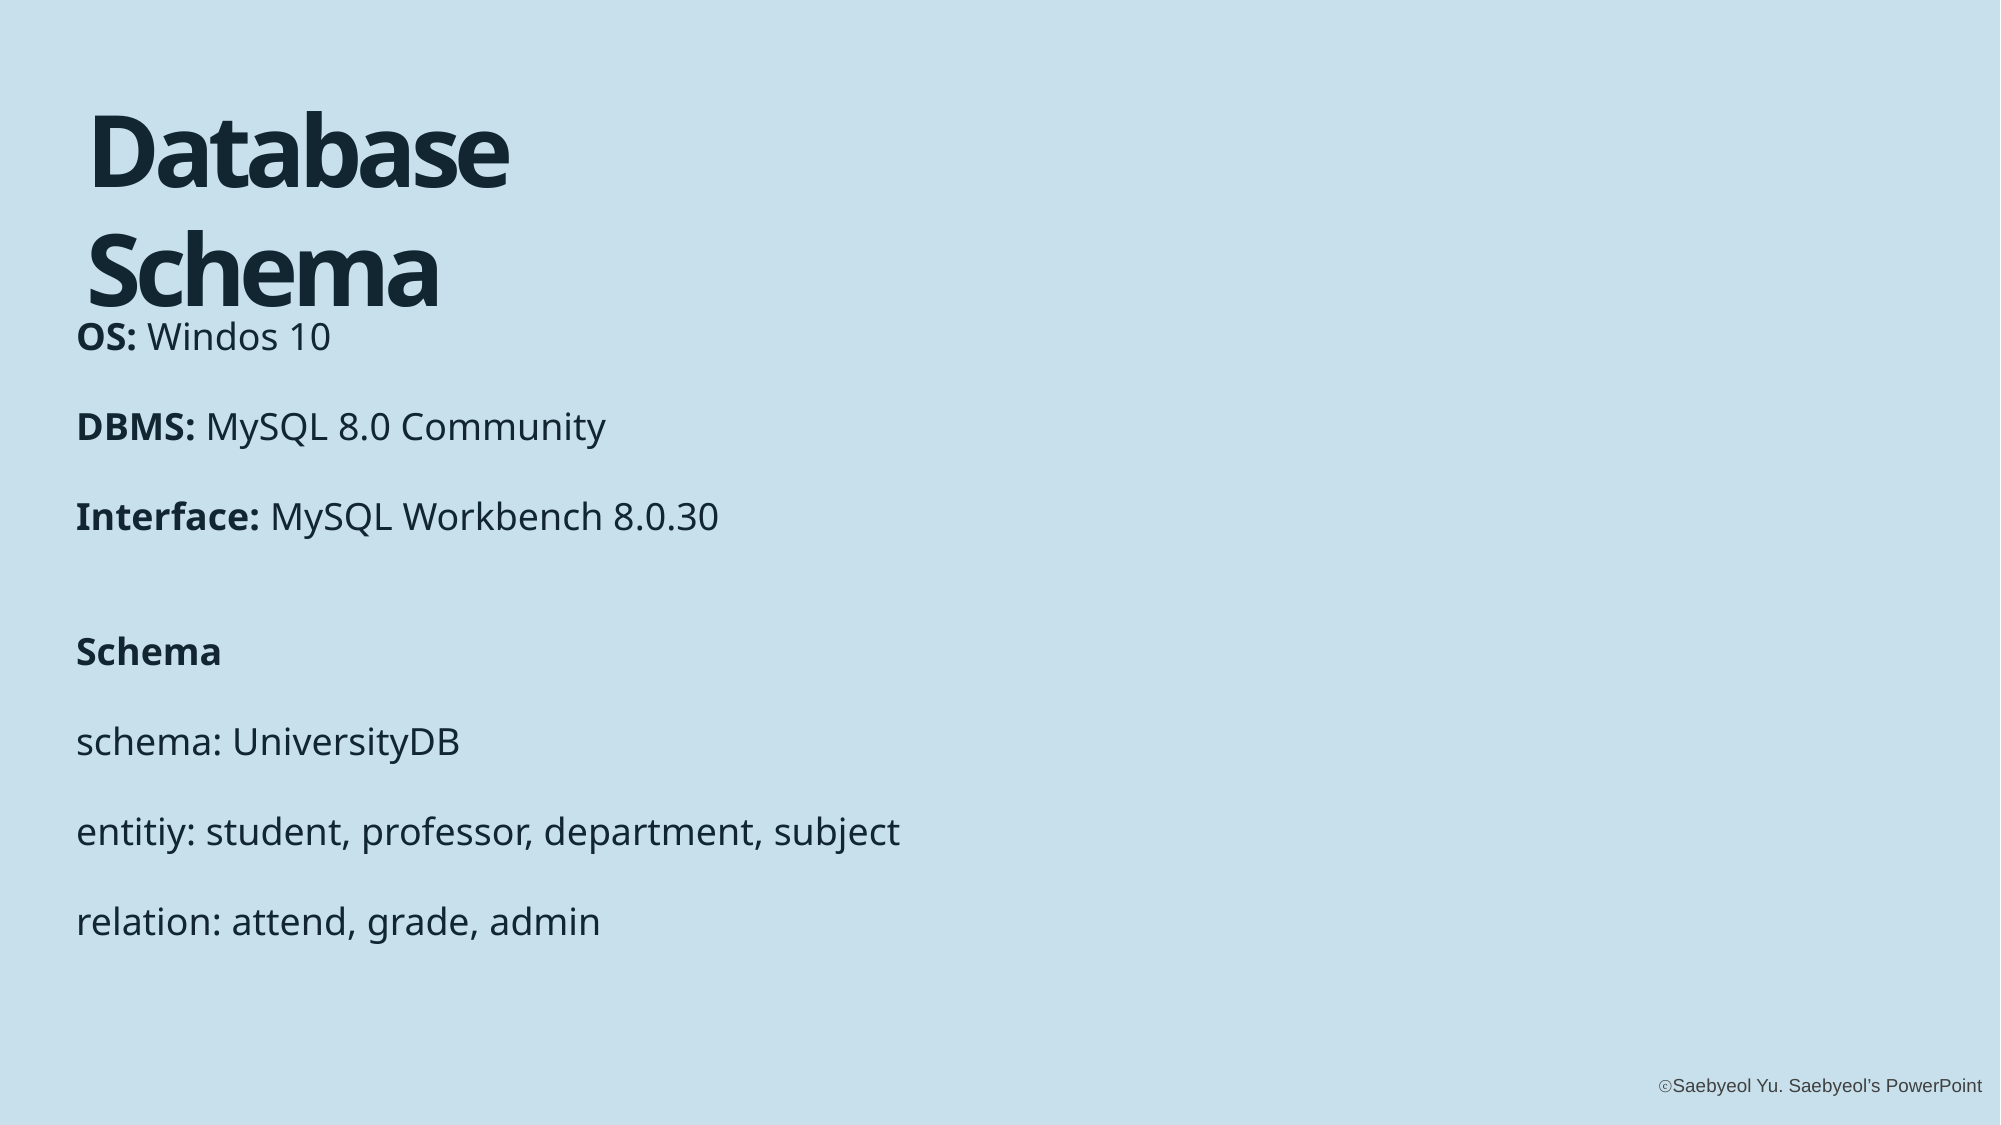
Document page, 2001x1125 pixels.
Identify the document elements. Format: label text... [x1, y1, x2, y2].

text_box OS: Windos 10 DBMS: MySQL 8.0 Community Interface: MySQL Workbench 8.0.30 Schema schema: UniversityDB entitiy: student, professor, department, subject relation: attend, grade, admin [61, 305, 1912, 1041]
text_box Database Schema [71, 79, 872, 305]
